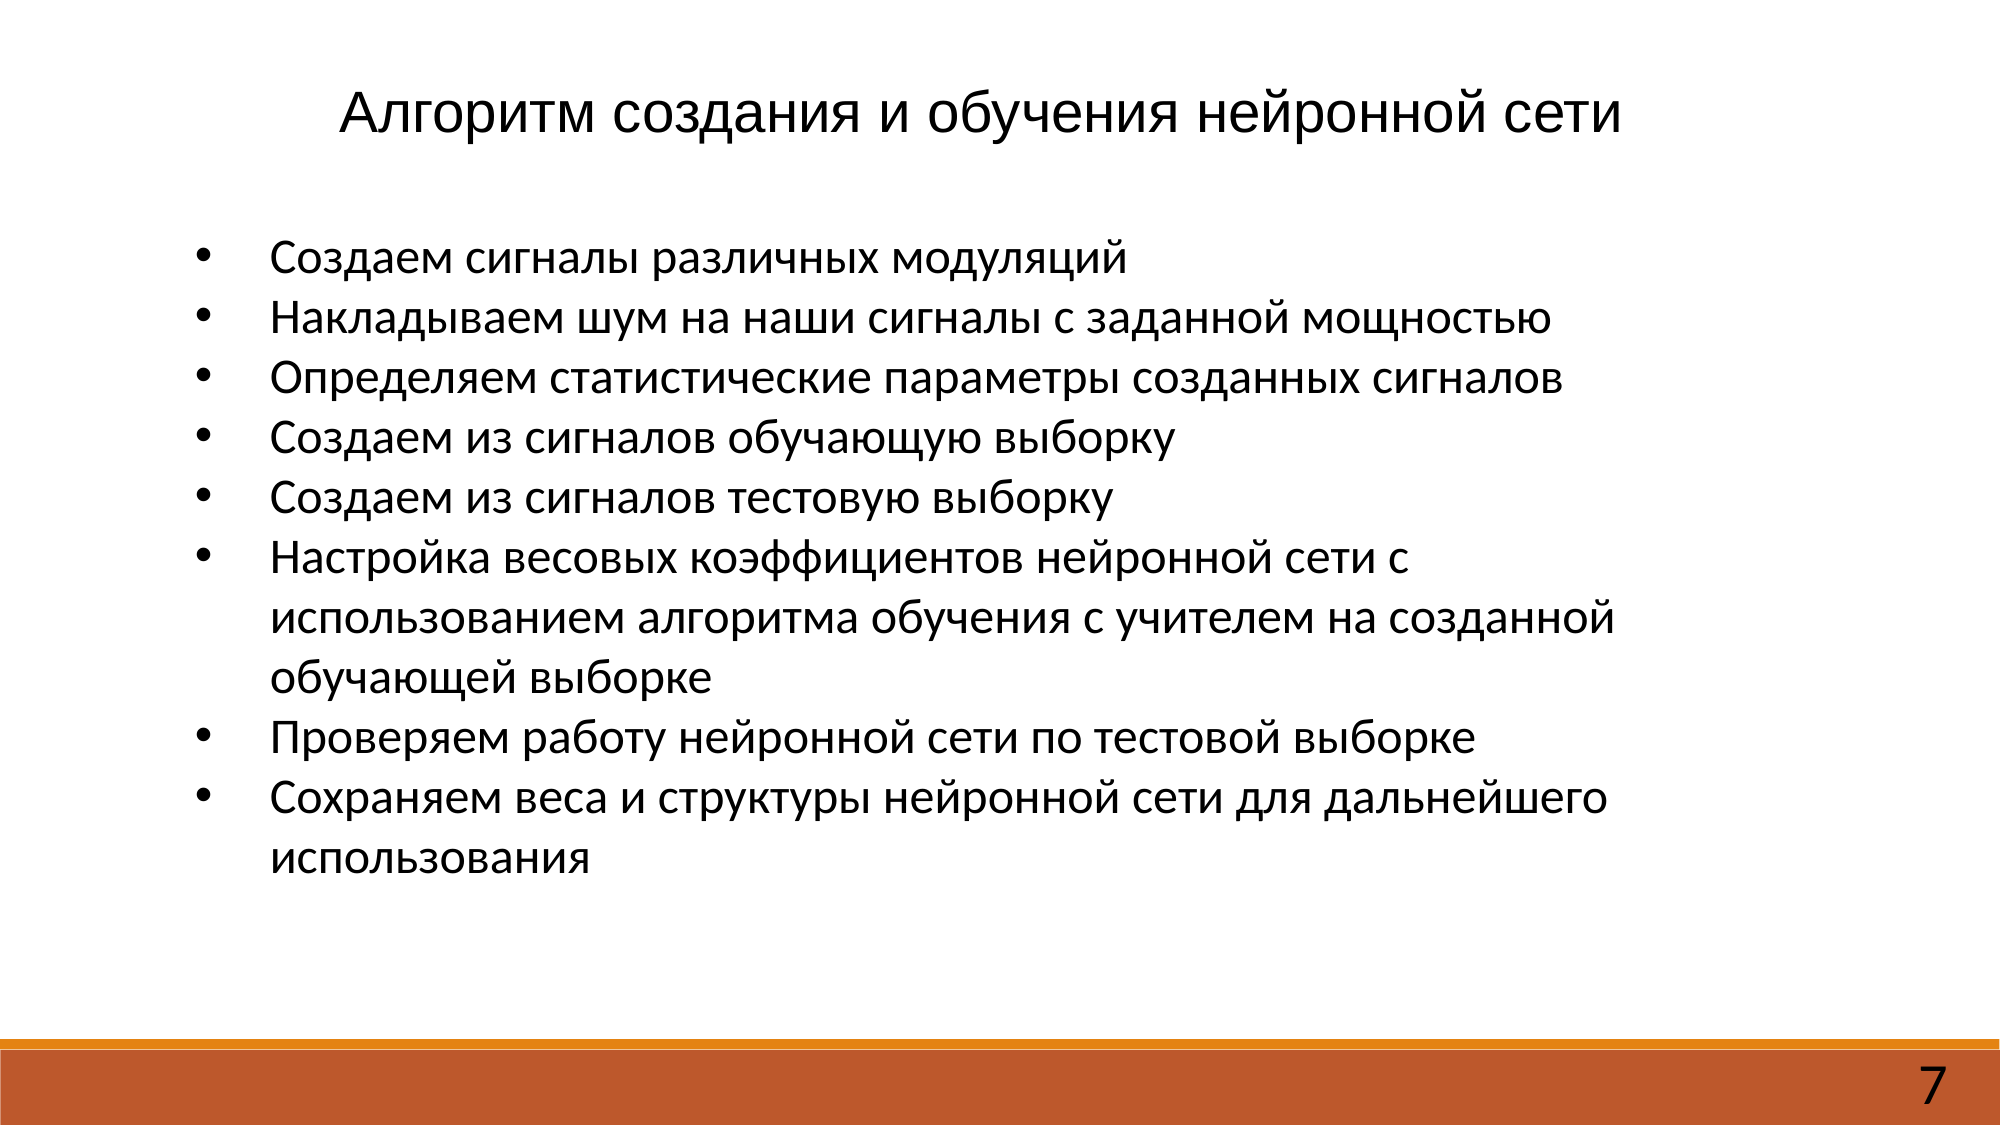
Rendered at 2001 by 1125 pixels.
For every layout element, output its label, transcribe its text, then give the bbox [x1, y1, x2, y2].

text_box Алгоритм создания и обучения нейронной сети [320, 66, 1660, 152]
text_box Создаем сигналы различных модуляций Накладываем шум на наши сигналы с заданной мощностью Определяем статистические параметры созданных сигналов Создаем из сигналов обучающую выборку Создаем из сигналов тестовую выборку Настройка весовых коэффициентов нейронной сети с использованием алгоритма обучения с учителем на созданной обучающей выборке Проверяем работу нейронной сети по тестовой выборке Сохраняем веса и структуры нейронной сети для дальнейшего использования [180, 216, 1717, 892]
text_box 7 [1903, 1039, 1964, 1124]
